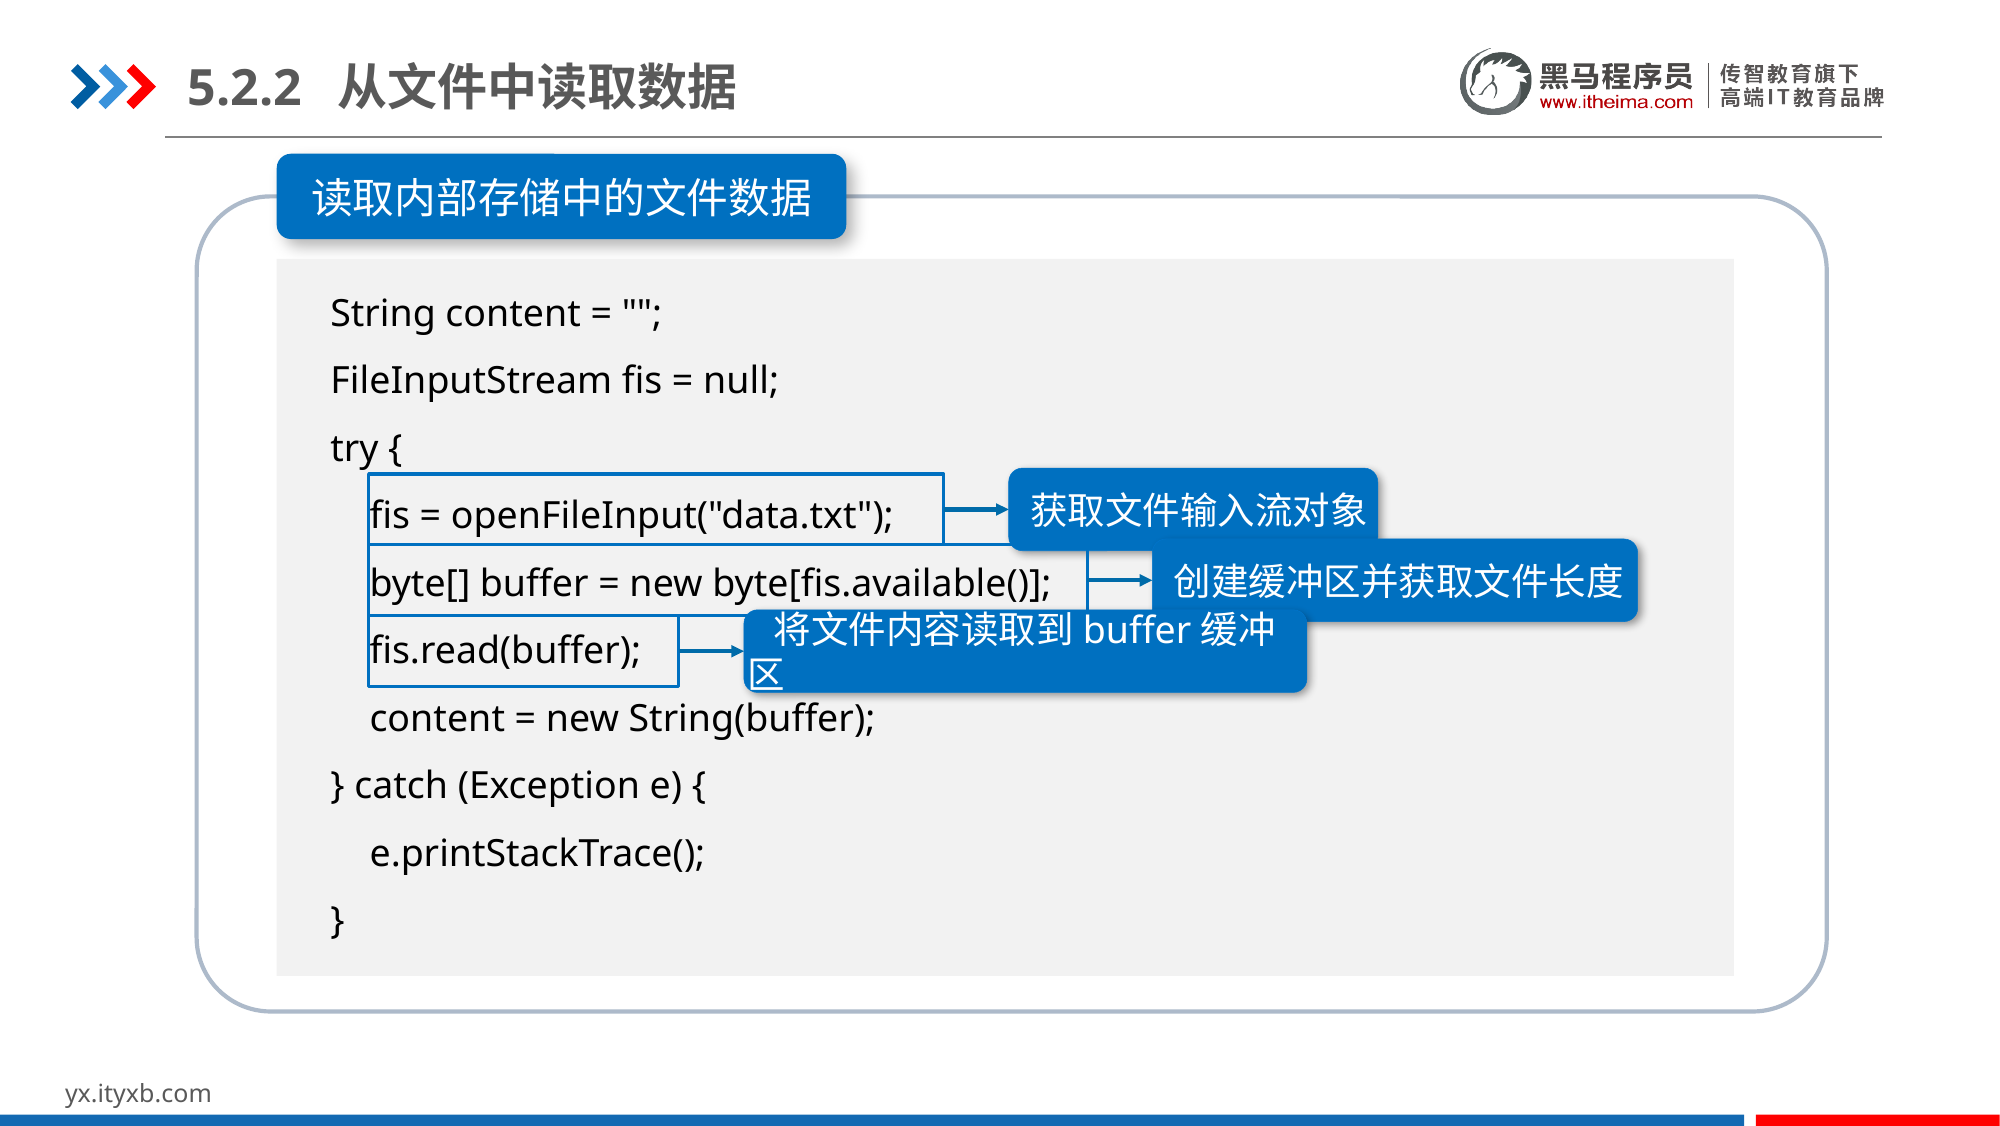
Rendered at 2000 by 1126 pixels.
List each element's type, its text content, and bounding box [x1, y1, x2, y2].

text_box [368, 544, 1088, 616]
text_box 创建缓冲区并获取文件长度 [1152, 538, 1638, 622]
text_box [368, 473, 944, 544]
text_box 5.2.2 从文件中读取数据 [187, 43, 827, 127]
picture [1460, 48, 1887, 115]
text_box 获取文件输入流对象 [1008, 468, 1378, 551]
text_box [368, 615, 679, 687]
text_box 读取内部存储中的文件数据 [274, 151, 849, 242]
text_box [194, 194, 1829, 1014]
text_box String content = ""; FileInputStream fis = null; try { fis = openFileInput("data.txt"); byte[] buffer = new byte[fis.available()]; fis.read(buffer); content = new String(buffer); } catch (Exception e) { e.printStackTrace(); } [276, 258, 1734, 976]
text_box 将文件内容读取到buffer缓冲区 [743, 609, 1307, 693]
